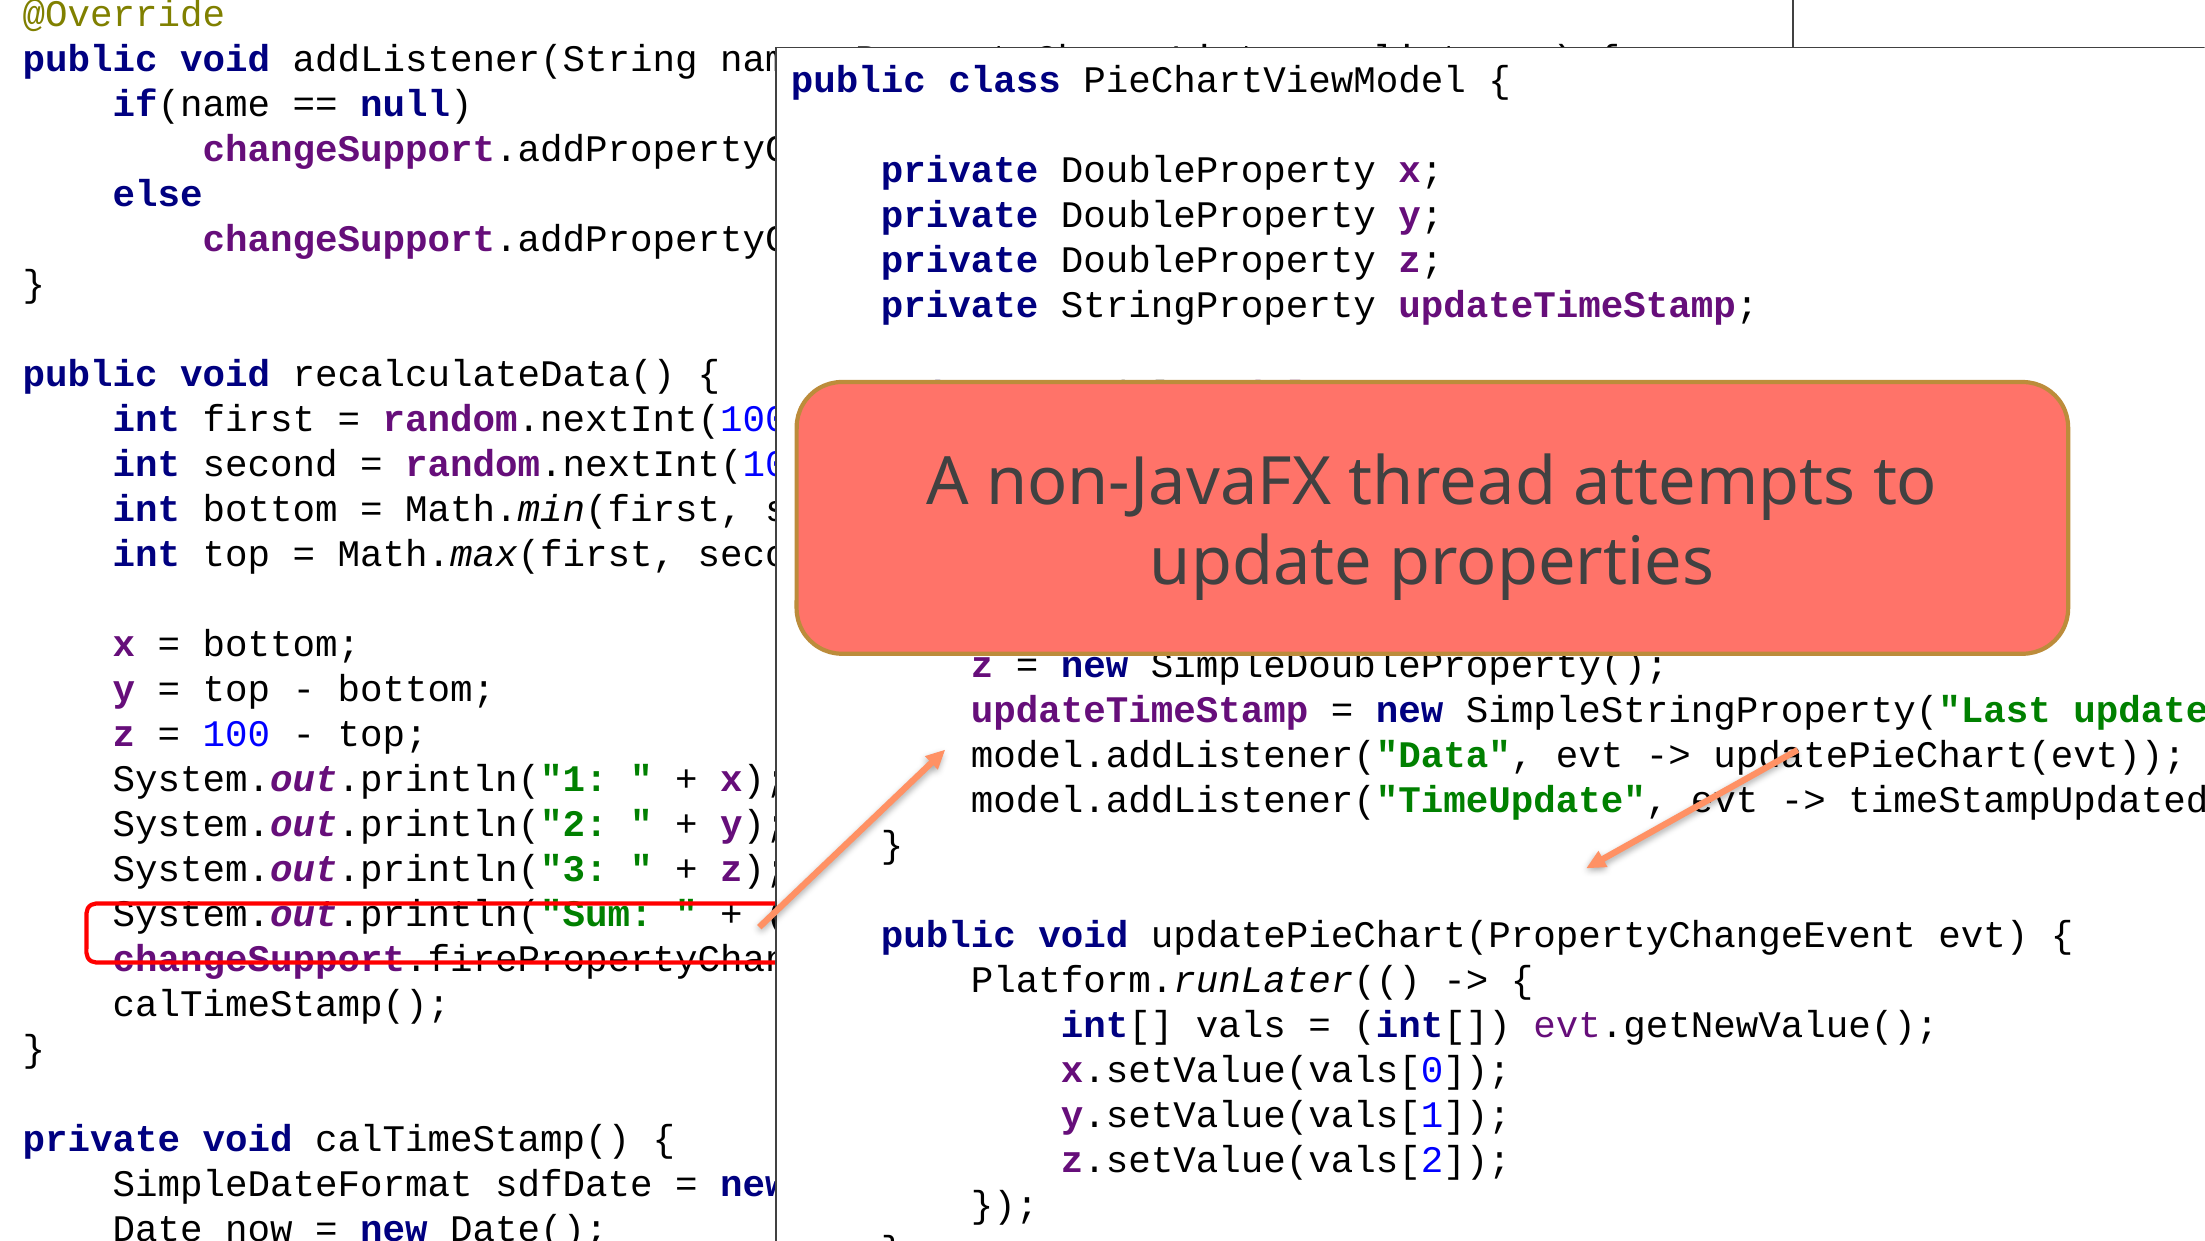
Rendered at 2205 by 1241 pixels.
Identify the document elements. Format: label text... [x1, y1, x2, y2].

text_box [759, 749, 946, 928]
text_box [84, 901, 775, 965]
text_box A non-JavaFX thread attempts to update properties [794, 379, 2071, 656]
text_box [1586, 749, 1798, 869]
text_box public class DataModel implements Model { private int x; private int y; private int z; private String lastUpdate; private Random random = new Random(); private PropertyChangeSupport changeSupport = new PropertyChangeSupport(this); @Override public int[] getDataValues() { return new int[]{x, y, z}; } @Override public String getLastUpdateTimeStamp() { return lastUpdate; } @Override public void addListener(String name, PropertyChangeListener listener) { if(name == null) changeSupport.addPropertyChangeListener(listener); else changeSupport.addPropertyChangeListener(name, listener); } public void recalculateData() { int first = random.nextInt(100)+1; int second = random.nextInt(100)+1; int bottom = Math.min(first, second); int top = Math.max(first, second); x = bottom; y = top - bottom; z = 100 - top; System.out.println("1: " + x); System.out.println("2: " + y); System.out.println("3: " + z); System.out.println("Sum: " + (x + y + z)); changeSupport.firePropertyChange("Data", null, new int[]{x, y, z}); calTimeStamp(); } private void calTimeStamp() { SimpleDateFormat sdfDate = new SimpleDateFormat("HH:mm:ss"); Date now = new Date(); String strDate = sdfDate.format(now); System.out.println(strDate); changeSupport.firePropertyChange("TimeUpdate", lastUpdate, strDate); lastUpdate = strDate; } } [0, 0, 1793, 1241]
picture [0, 29, 75, 1164]
text_box public class PieChartViewModel { private DoubleProperty x; private DoubleProperty y; private DoubleProperty z; private StringProperty updateTimeStamp; private Model model; public PieChartViewModel(Model model) { this.model = model; x = new SimpleDoubleProperty(); y = new SimpleDoubleProperty(); z = new SimpleDoubleProperty(); updateTimeStamp = new SimpleStringProperty("Last update: "); model.addListener("Data", evt -> updatePieChart(evt)); model.addListener("TimeUpdate", evt -> timeStampUpdated(evt)); } public void updatePieChart(PropertyChangeEvent evt) { Platform.runLater(() -> { int[] vals = (int[]) evt.getNewValue(); x.setValue(vals[0]); y.setValue(vals[1]); z.setValue(vals[2]); }); } private void timeStampUpdated(PropertyChangeEvent evt) { Platform.runLater(() -> { updateTimeStamp.setValue("Last updated: " + evt.getNewValue()); }); } [775, 47, 2205, 1241]
